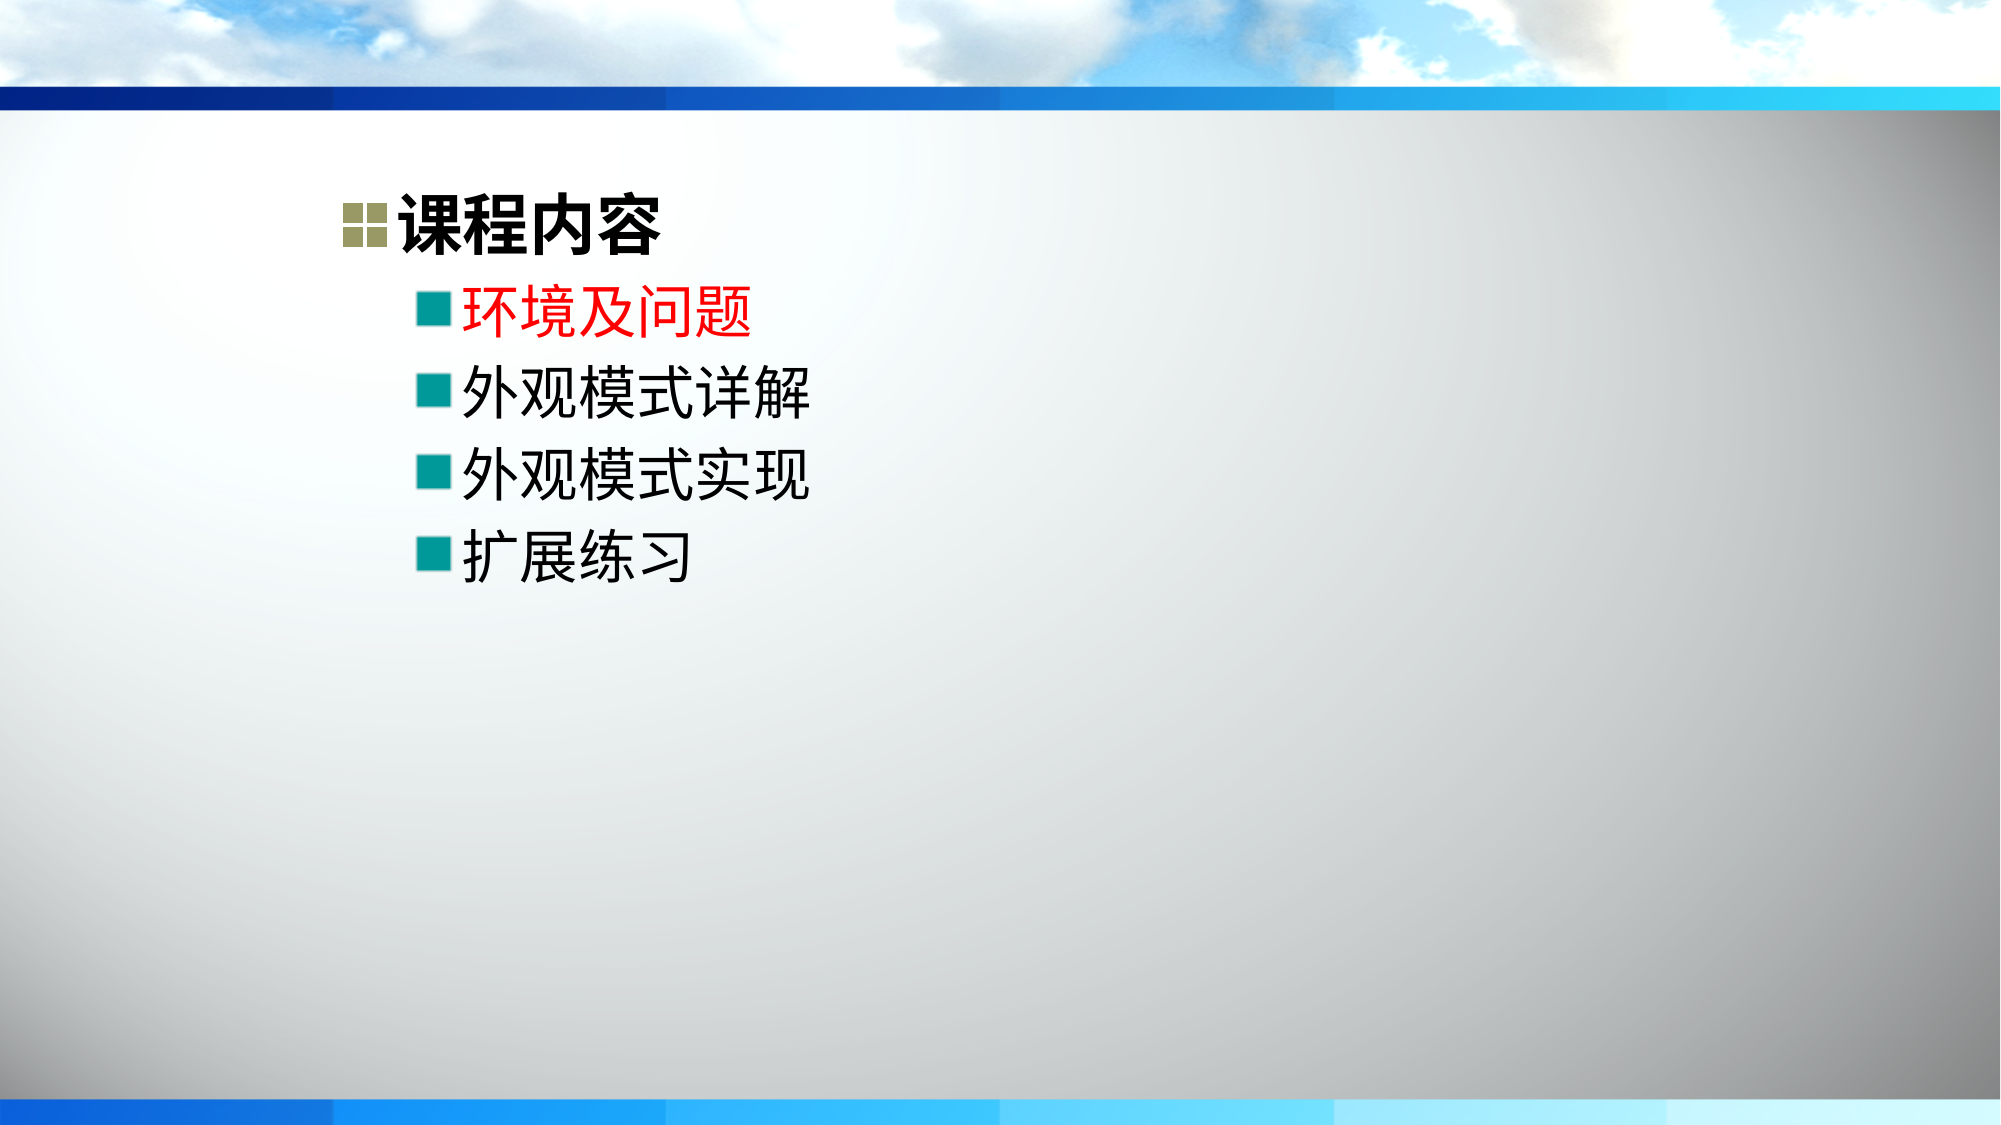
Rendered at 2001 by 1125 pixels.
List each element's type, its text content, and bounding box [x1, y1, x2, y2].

picture [0, 0, 2001, 1125]
list 课程内容 环境及问题 外观模式详解 外观模式实现 扩展练习 [324, 175, 1668, 1055]
